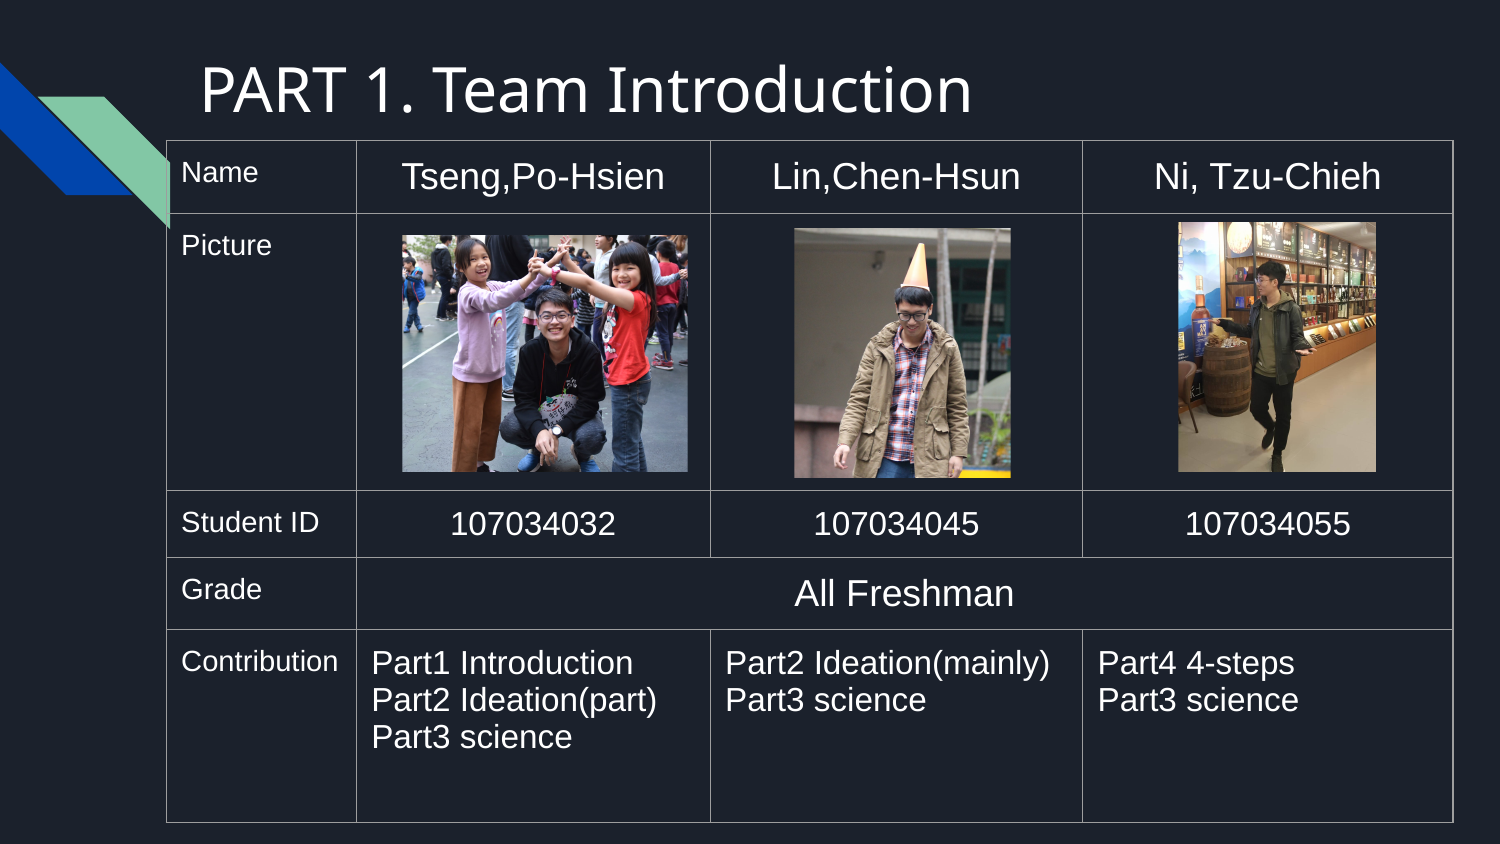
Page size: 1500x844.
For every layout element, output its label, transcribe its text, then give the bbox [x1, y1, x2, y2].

table_cell [711, 214, 1082, 490]
table_cell [357, 214, 710, 490]
table_header Name [167, 141, 356, 213]
table_cell Contribution [167, 630, 356, 822]
table_cell 107034045 [711, 491, 1082, 557]
table_header Tseng,Po-Hsien [357, 141, 710, 213]
table_header Ni, Tzu-Chieh [1083, 141, 1452, 213]
table_cell Grade [167, 558, 356, 629]
table_cell [1083, 214, 1452, 490]
table_cell Student ID [167, 491, 356, 557]
table_cell 107034032 [357, 491, 710, 557]
table_cell All Freshman [357, 558, 1452, 629]
table_cell Part2 Ideation(mainly) Part3 science [711, 630, 1082, 822]
title PART 1. Team Introduction [184, 35, 1110, 131]
table_header Lin,Chen-Hsun [711, 141, 1082, 213]
picture [1178, 222, 1376, 472]
table_cell Part4 4-steps Part3 science [1083, 630, 1452, 822]
picture [794, 228, 1011, 478]
table_cell Part1 Introduction Part2 Ideation(part) Part3 science [357, 630, 710, 822]
table_cell Picture [167, 214, 356, 490]
table_cell 107034055 [1083, 491, 1452, 557]
picture [402, 234, 688, 472]
